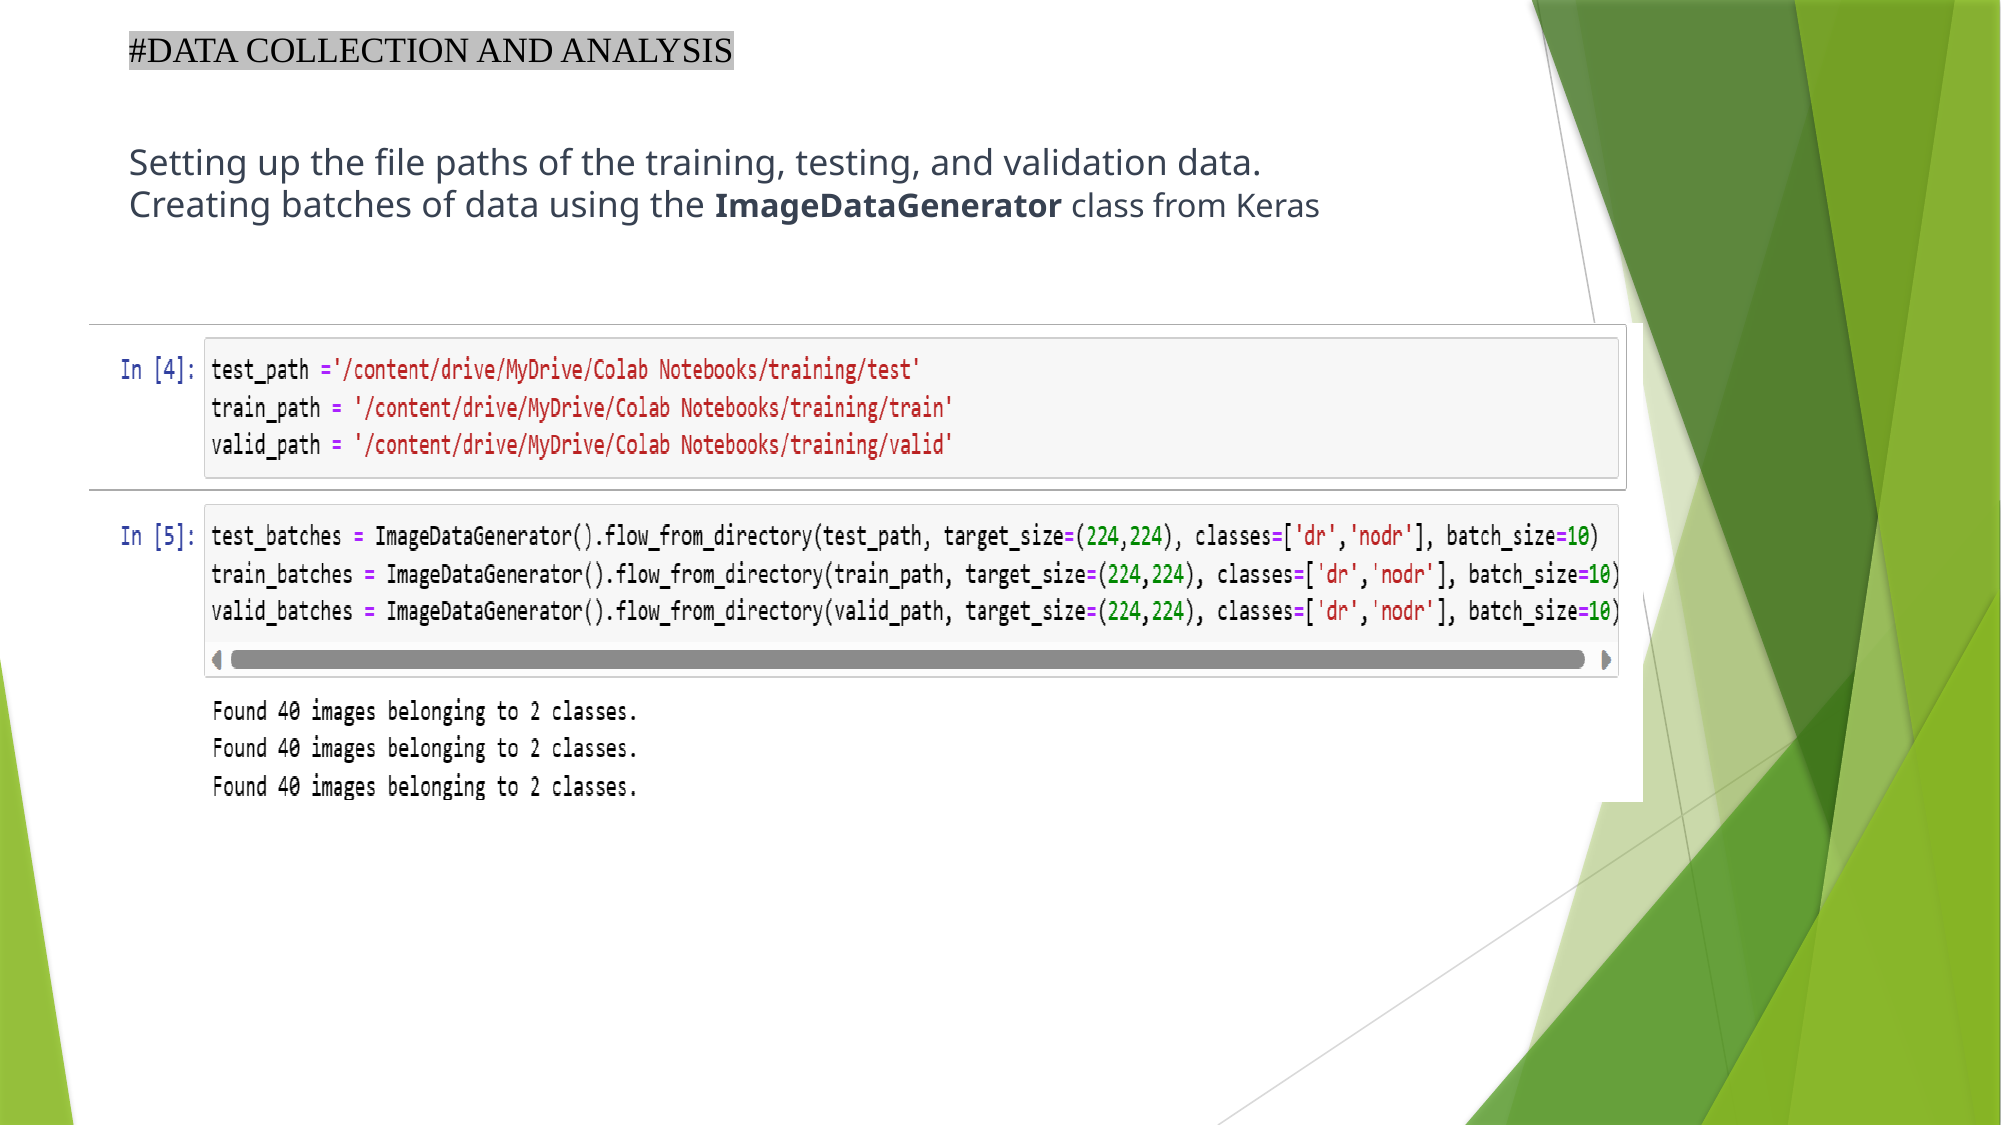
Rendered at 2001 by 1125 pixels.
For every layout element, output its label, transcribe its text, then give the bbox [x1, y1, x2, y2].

title #DATA COLLECTION AND ANALYSIS Setting up the file paths of the training, testing, and validation data. Creating batches of data using the ImageDataGenerator class from Keras [114, 19, 1525, 236]
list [88, 322, 1643, 802]
